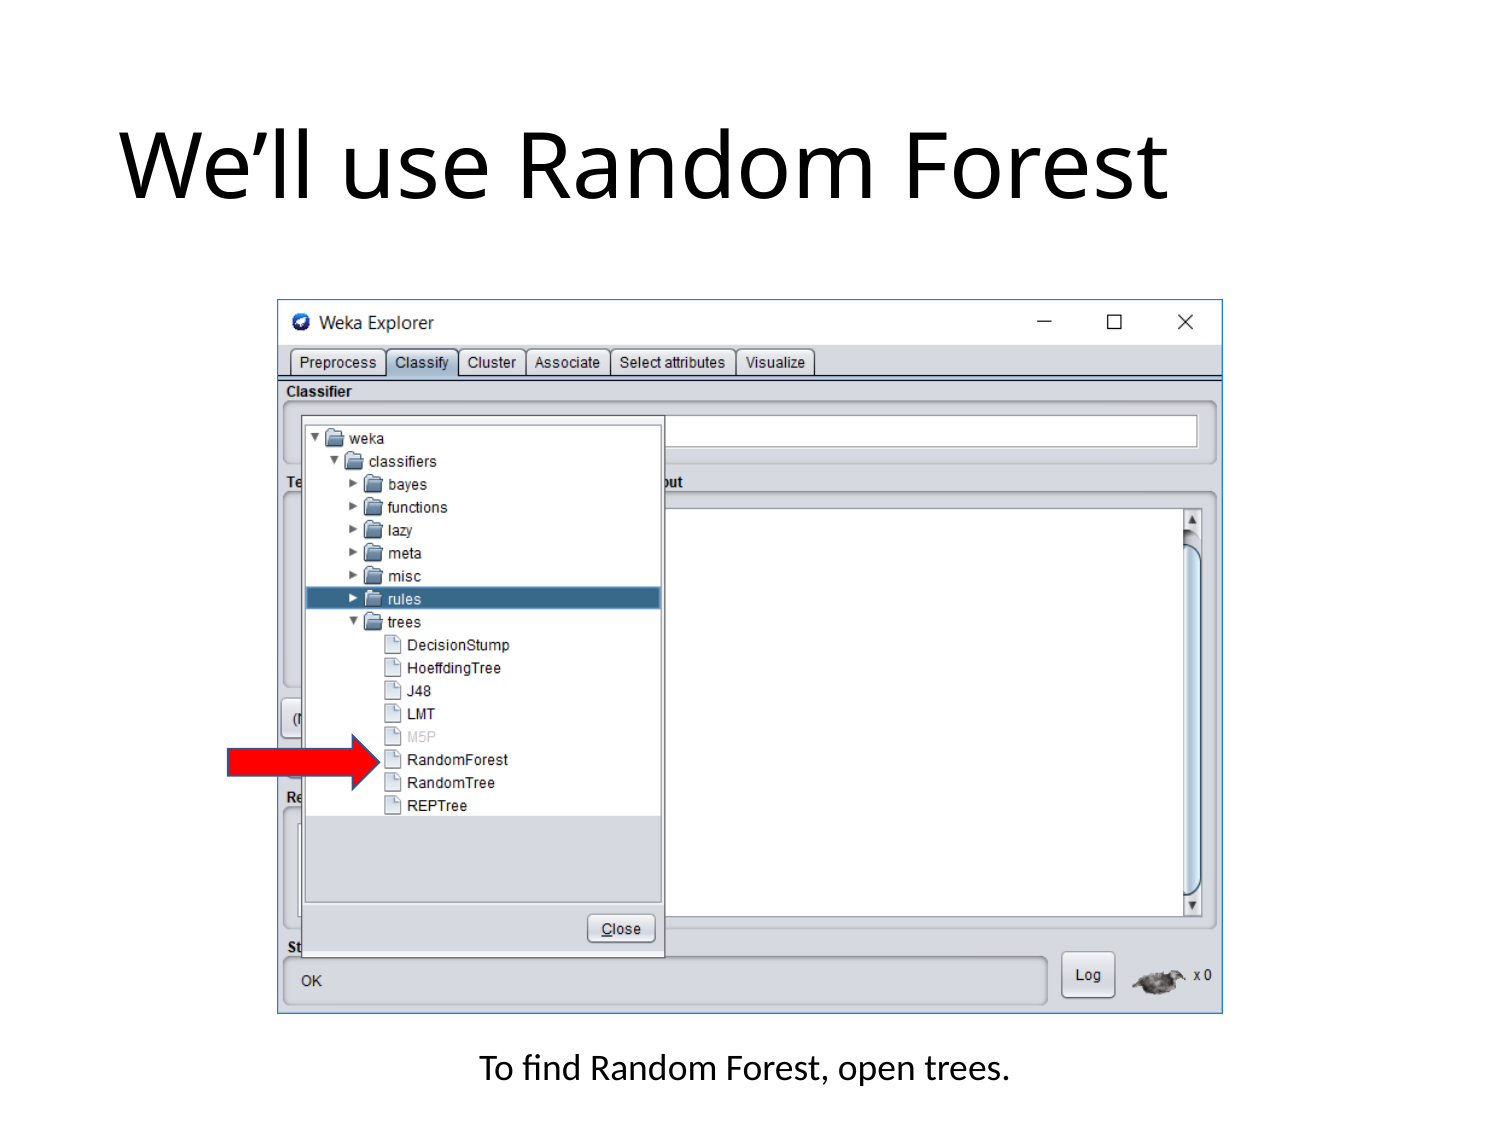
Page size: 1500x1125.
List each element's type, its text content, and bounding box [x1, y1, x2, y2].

text_box To find Random Forest, open trees. [464, 1035, 1036, 1096]
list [277, 299, 1223, 1014]
title We’ll use Random Forest [103, 59, 1397, 278]
text_box [226, 747, 277, 777]
